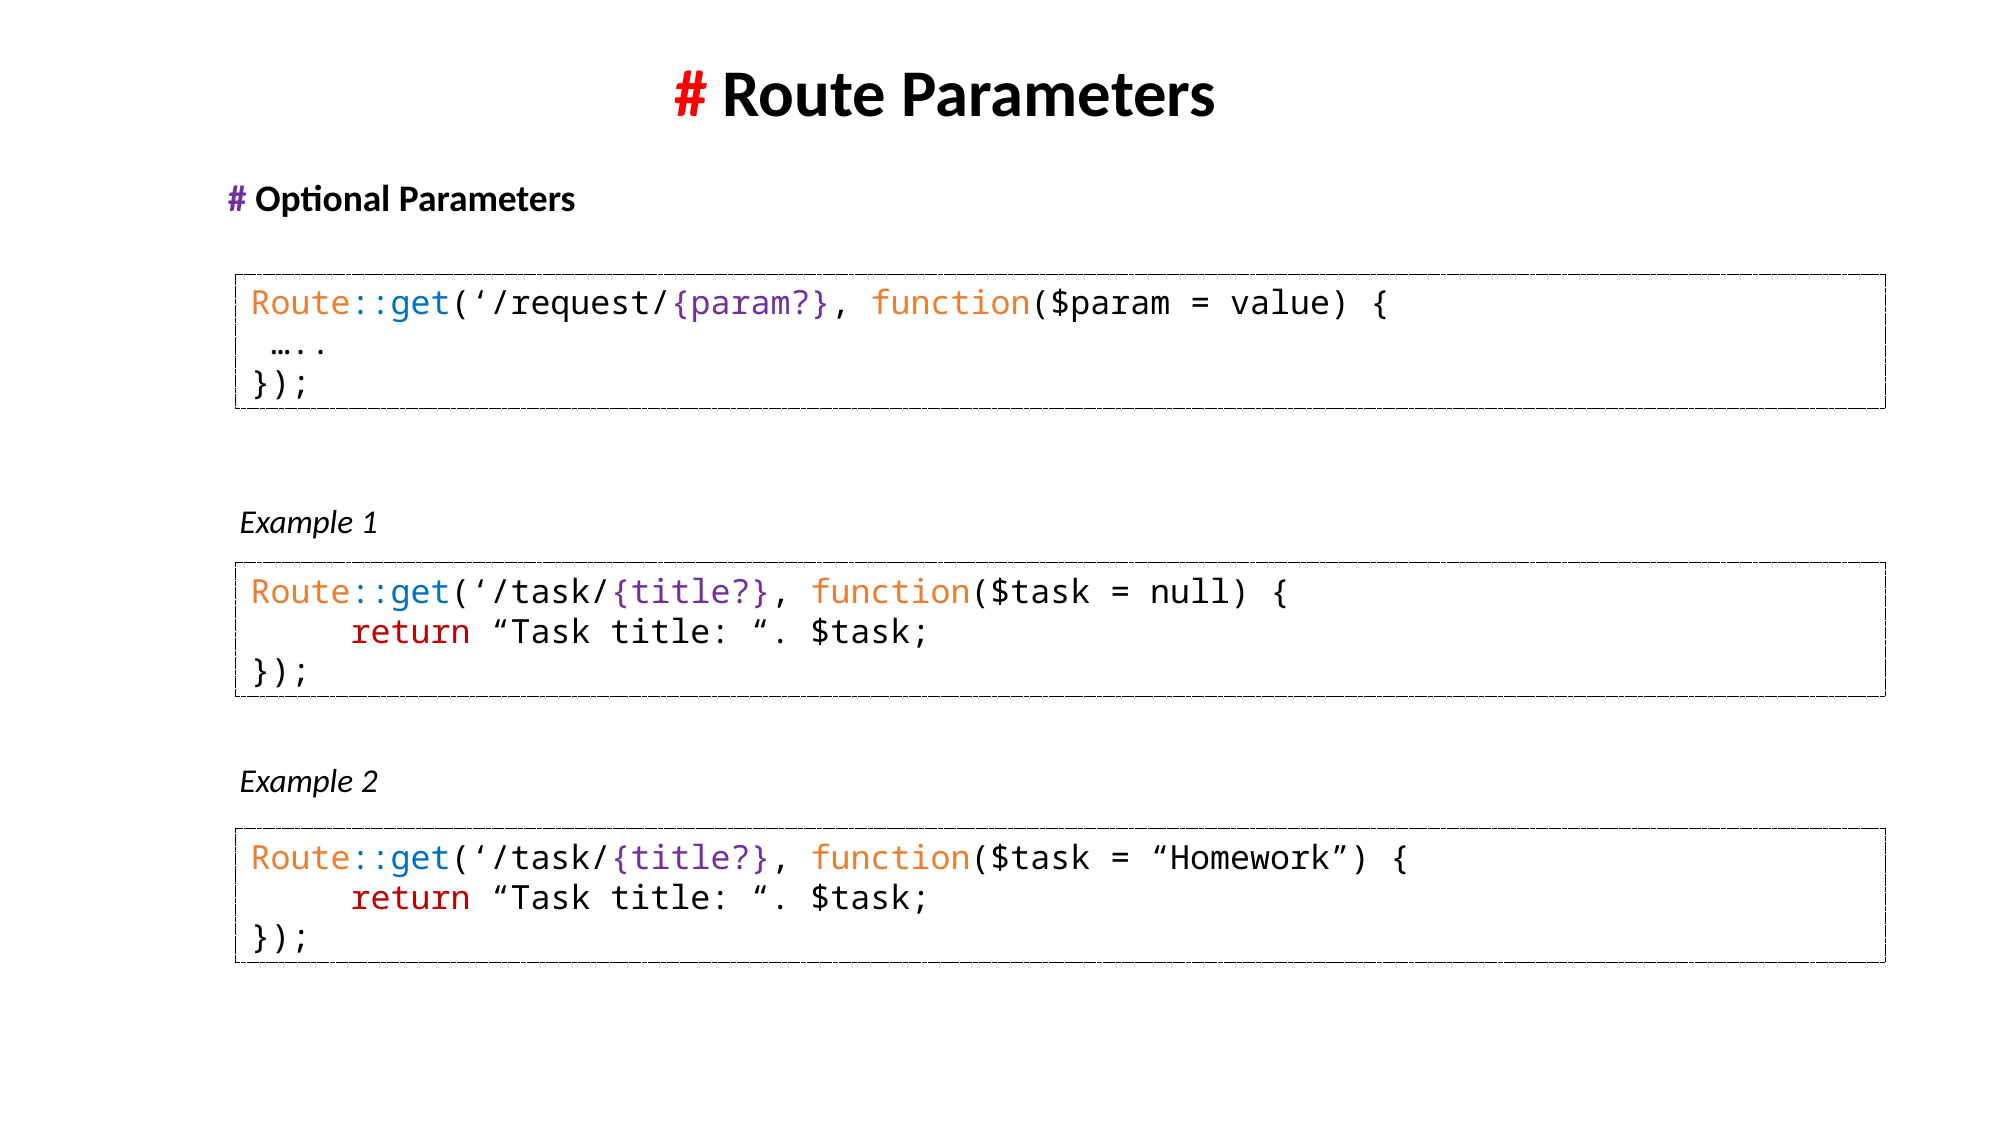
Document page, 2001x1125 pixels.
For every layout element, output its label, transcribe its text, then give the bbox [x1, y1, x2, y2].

text_box Route::get(‘/task/{title?}, function($task = null) { return “Task title: “. $task; }); [235, 562, 1886, 697]
text_box # Optional Parameters [213, 166, 1213, 227]
text_box Route::get(‘/request/{param?}, function($param = value) { ….. }); [235, 274, 1886, 409]
text_box Route::get(‘/task/{title?}, function($task = “Homework”) { return “Task title: “. $task; }); [235, 828, 1886, 963]
text_box # Route Parameters [659, 42, 1232, 138]
text_box Example 2 [224, 752, 393, 807]
text_box Example 1 [224, 493, 393, 548]
